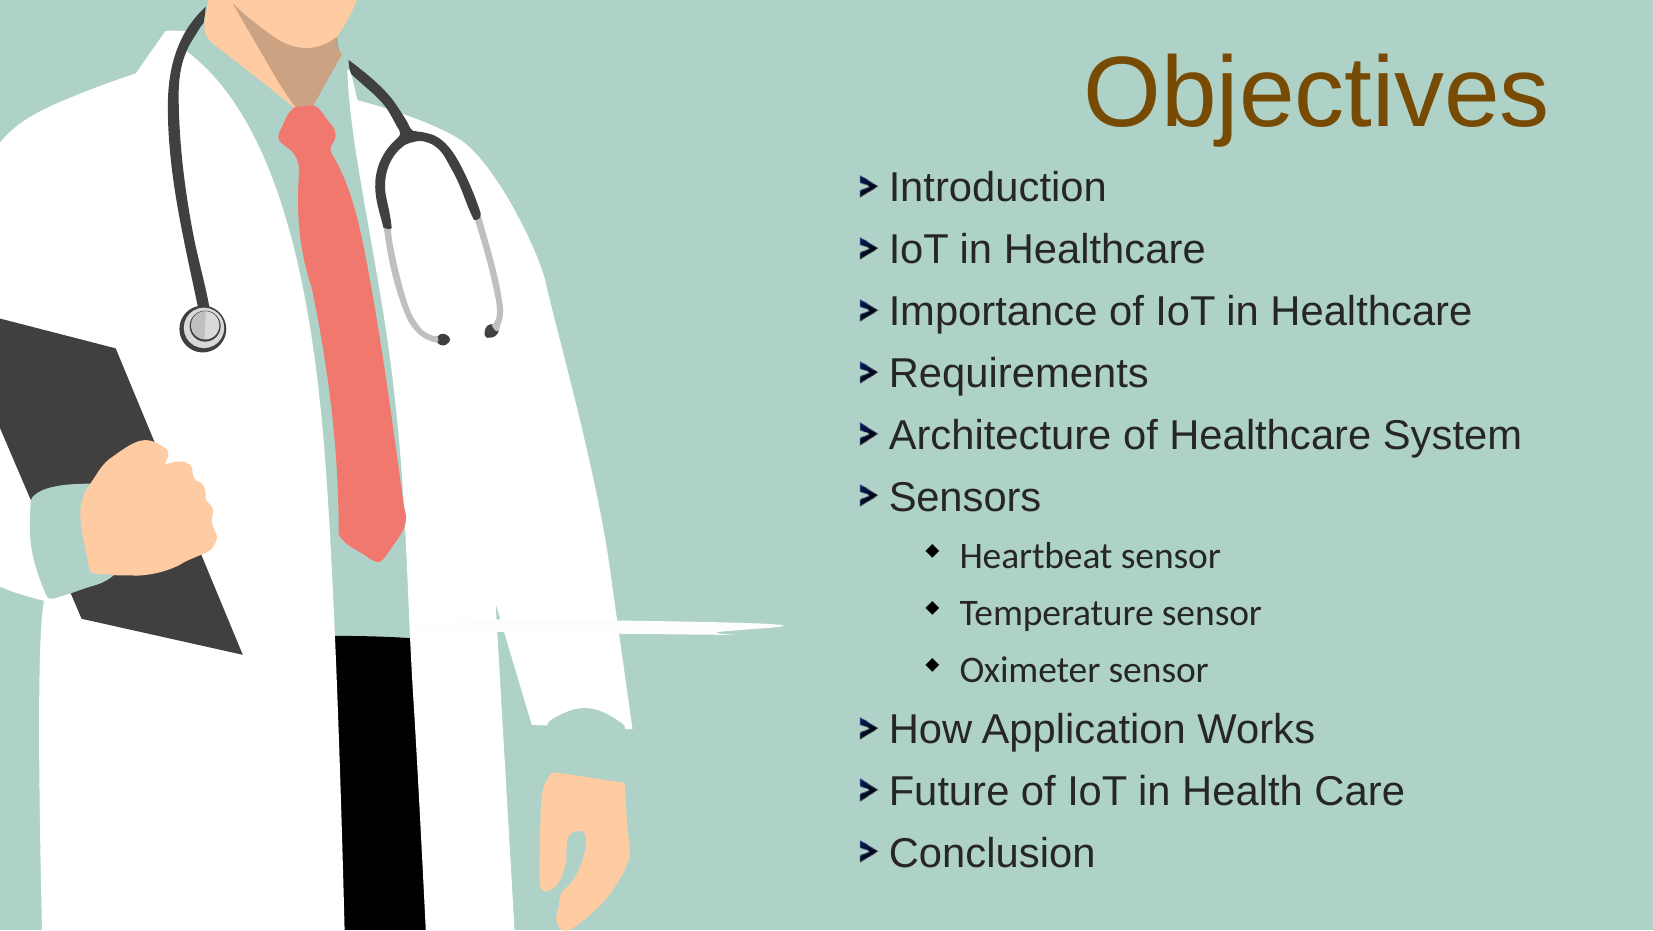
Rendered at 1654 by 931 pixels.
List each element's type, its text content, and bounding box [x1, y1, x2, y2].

text_box Introduction IoT in Healthcare Importance of IoT in Healthcare Requirements Architecture of Healthcare System Sensors Heartbeat sensor Temperature sensor Oximeter sensor How Application Works Future of IoT in Health Care Conclusion [838, 152, 1640, 883]
picture [853, 417, 883, 448]
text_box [0, 0, 633, 931]
picture [853, 712, 883, 742]
picture [853, 232, 883, 262]
picture [853, 294, 883, 324]
picture [853, 356, 883, 386]
text_box Objectives [1003, 18, 1630, 152]
picture [853, 835, 883, 865]
picture [853, 773, 883, 804]
picture [853, 479, 883, 509]
picture [853, 170, 883, 200]
